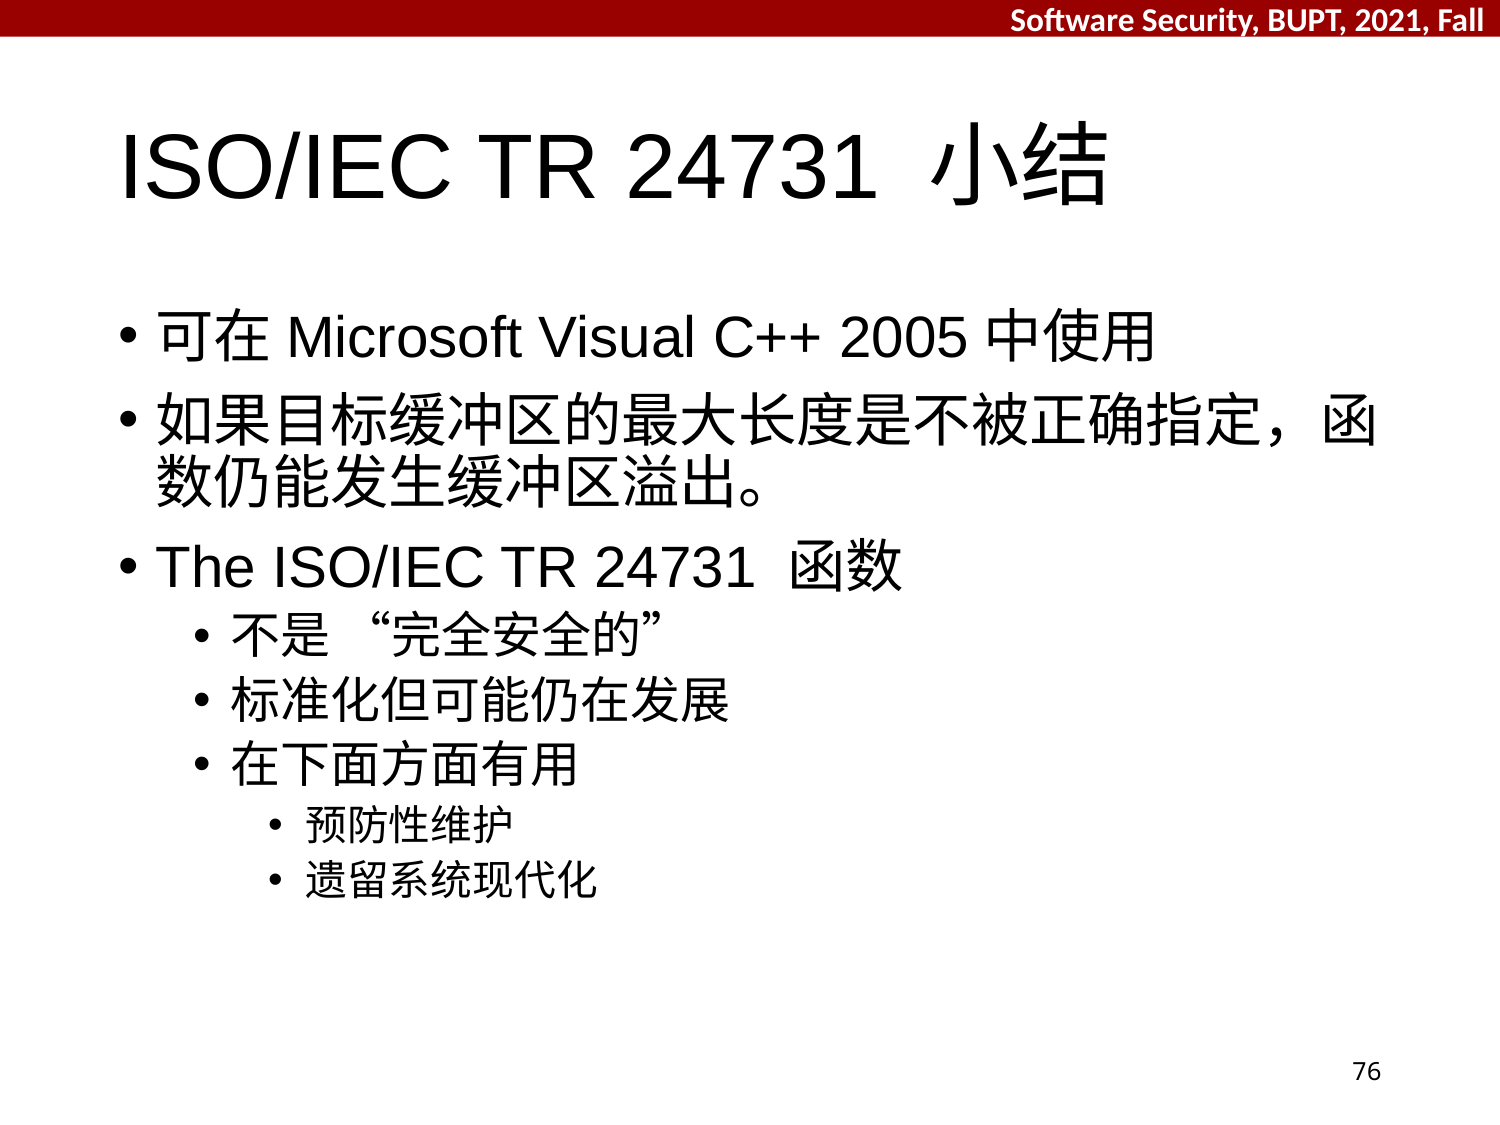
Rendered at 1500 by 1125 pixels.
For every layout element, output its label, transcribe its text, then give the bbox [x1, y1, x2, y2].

title ISO/IEC TR 24731 小结 [103, 59, 1397, 278]
slide_number 76 [1059, 1042, 1397, 1103]
list 可在Microsoft Visual C++ 2005中使用 如果目标缓冲区的最大长度是不被正确指定，函数仍能发生缓冲区溢出。 The ISO/IEC TR 24731 函数 不是 “完全安全的” 标准化但可能仍在发展 在下面方面有用 预防性维护 遗留系统现代化 [103, 299, 1397, 1014]
